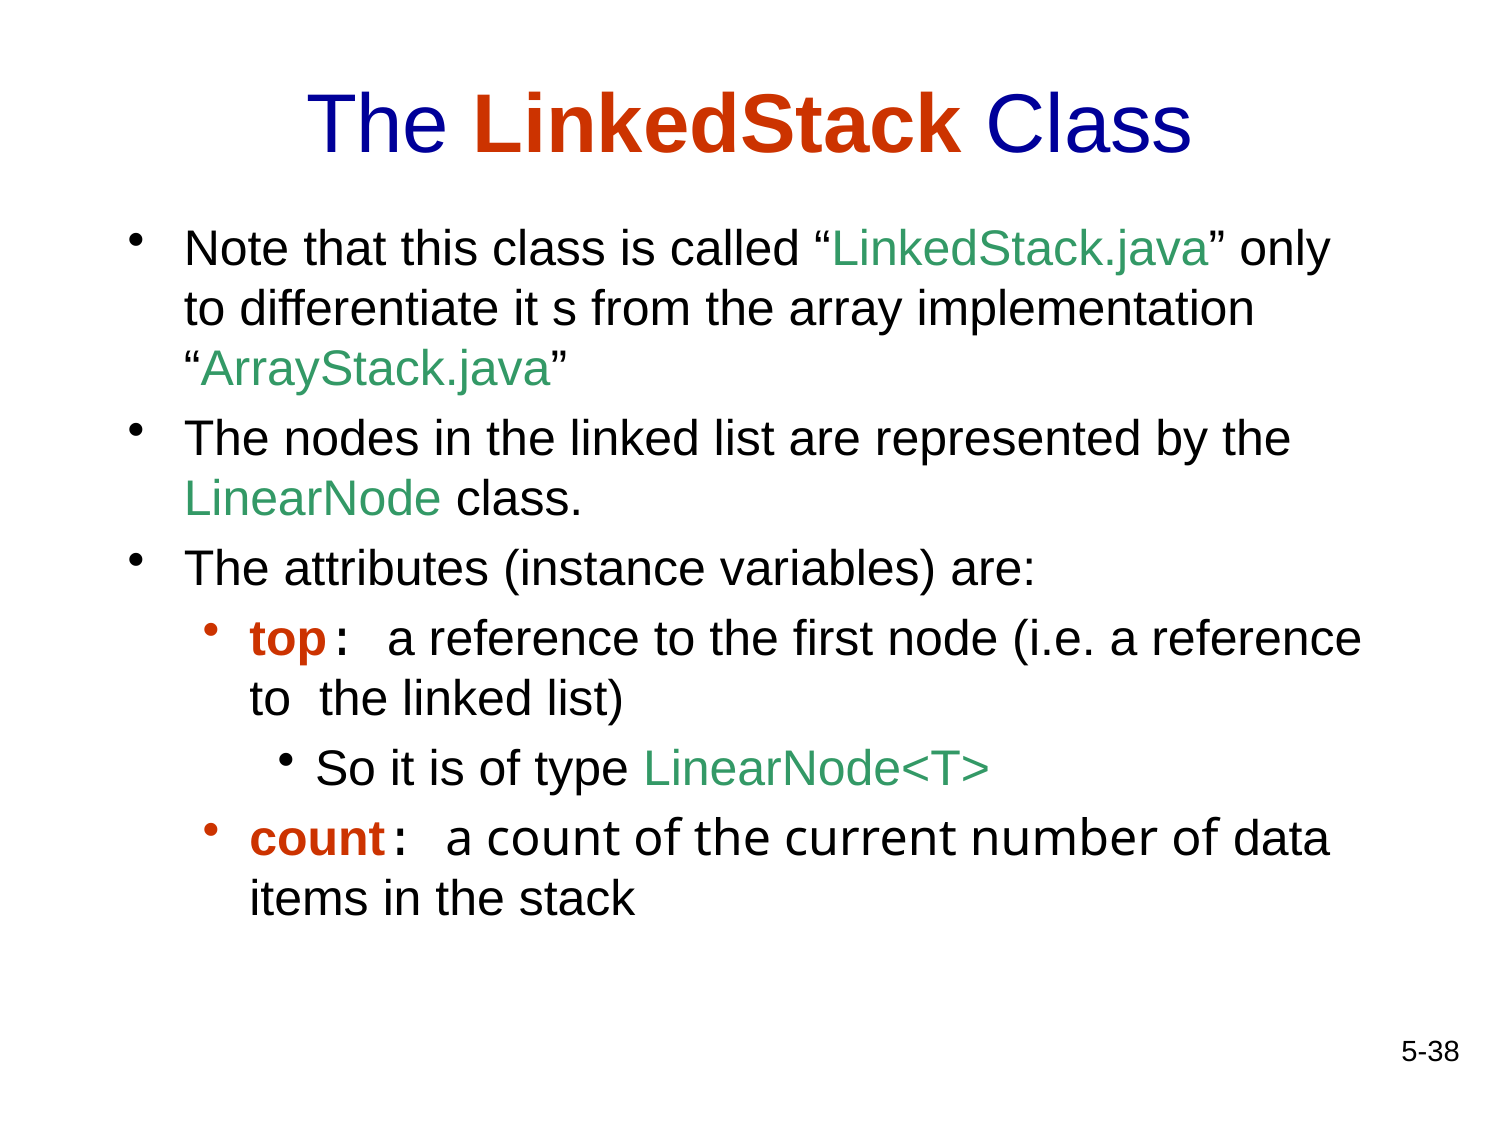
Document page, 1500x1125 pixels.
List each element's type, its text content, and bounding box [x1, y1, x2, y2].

list Note that this class is called “LinkedStack.java” only to differentiate it s from the array implementation “ArrayStack.java” The nodes in the linked list are represented by the LinearNode class. The attributes (instance variables) are: top: a reference to the first node (i.e. a reference to the linked list) So it is of type LinearNode<T> count: a count of the current number of data items in the stack [112, 207, 1388, 1071]
slide_number 5-38 [1162, 1024, 1476, 1101]
title The LinkedStack Class [112, 24, 1388, 207]
